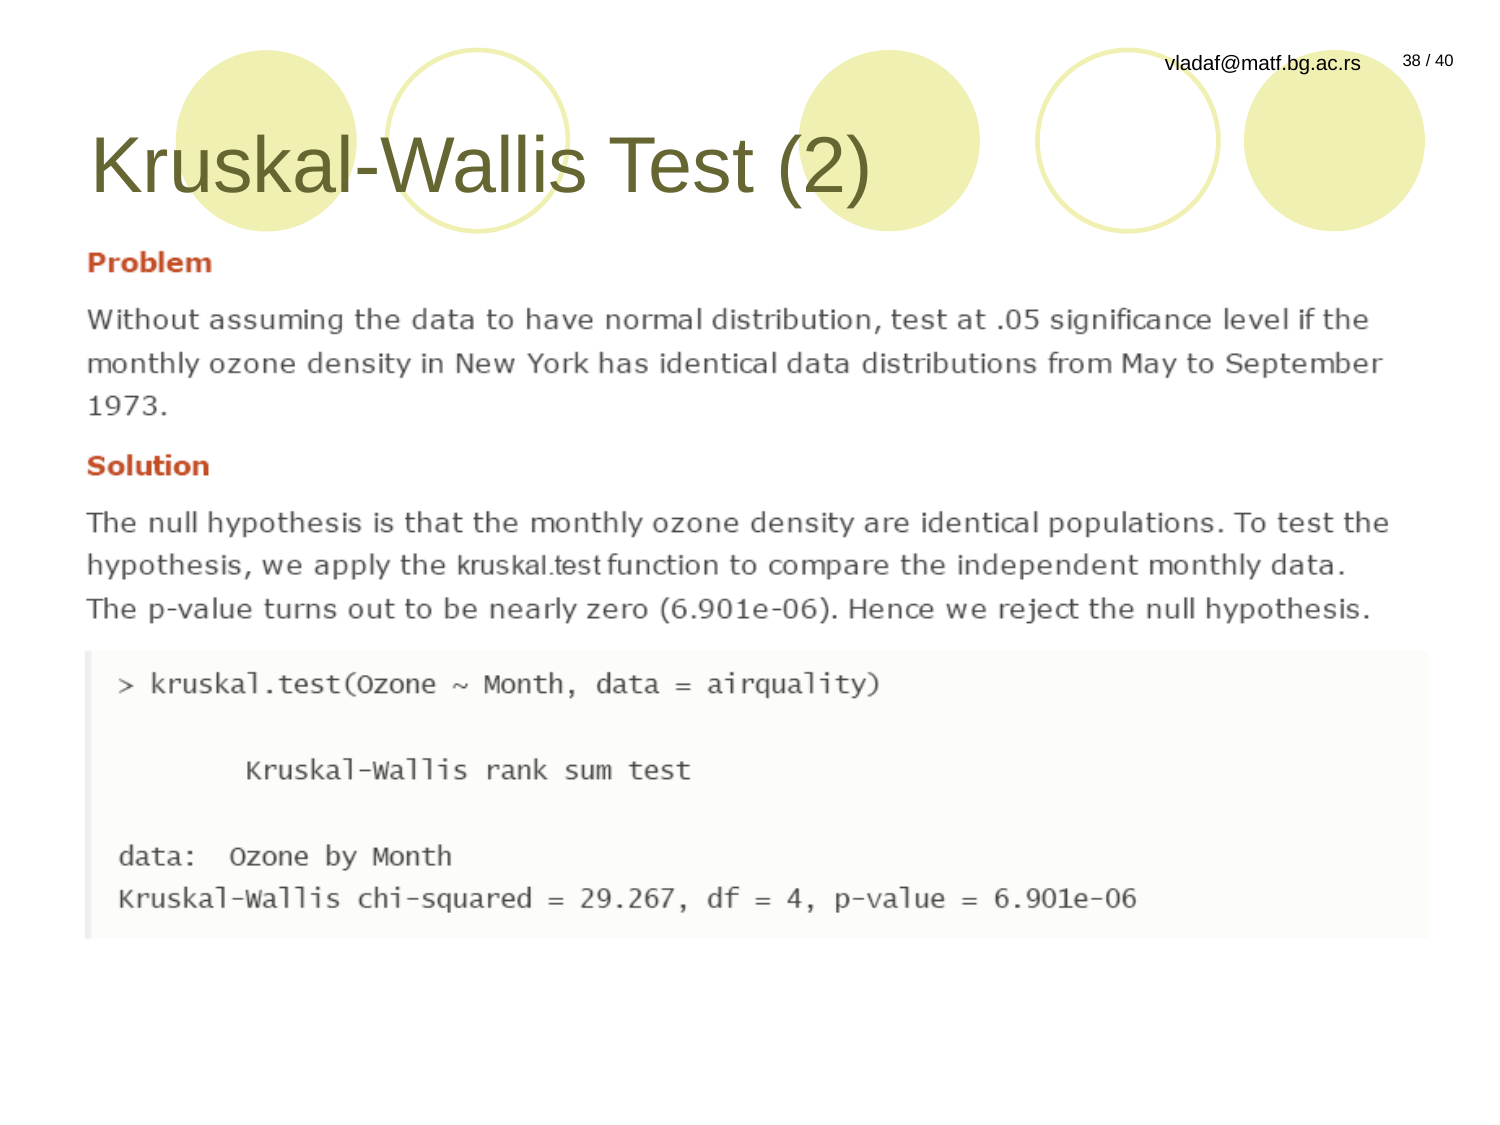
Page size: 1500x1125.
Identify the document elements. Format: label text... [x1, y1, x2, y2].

title Kruskal-Wallis Test (2) [75, 90, 1425, 233]
picture [77, 240, 1432, 953]
